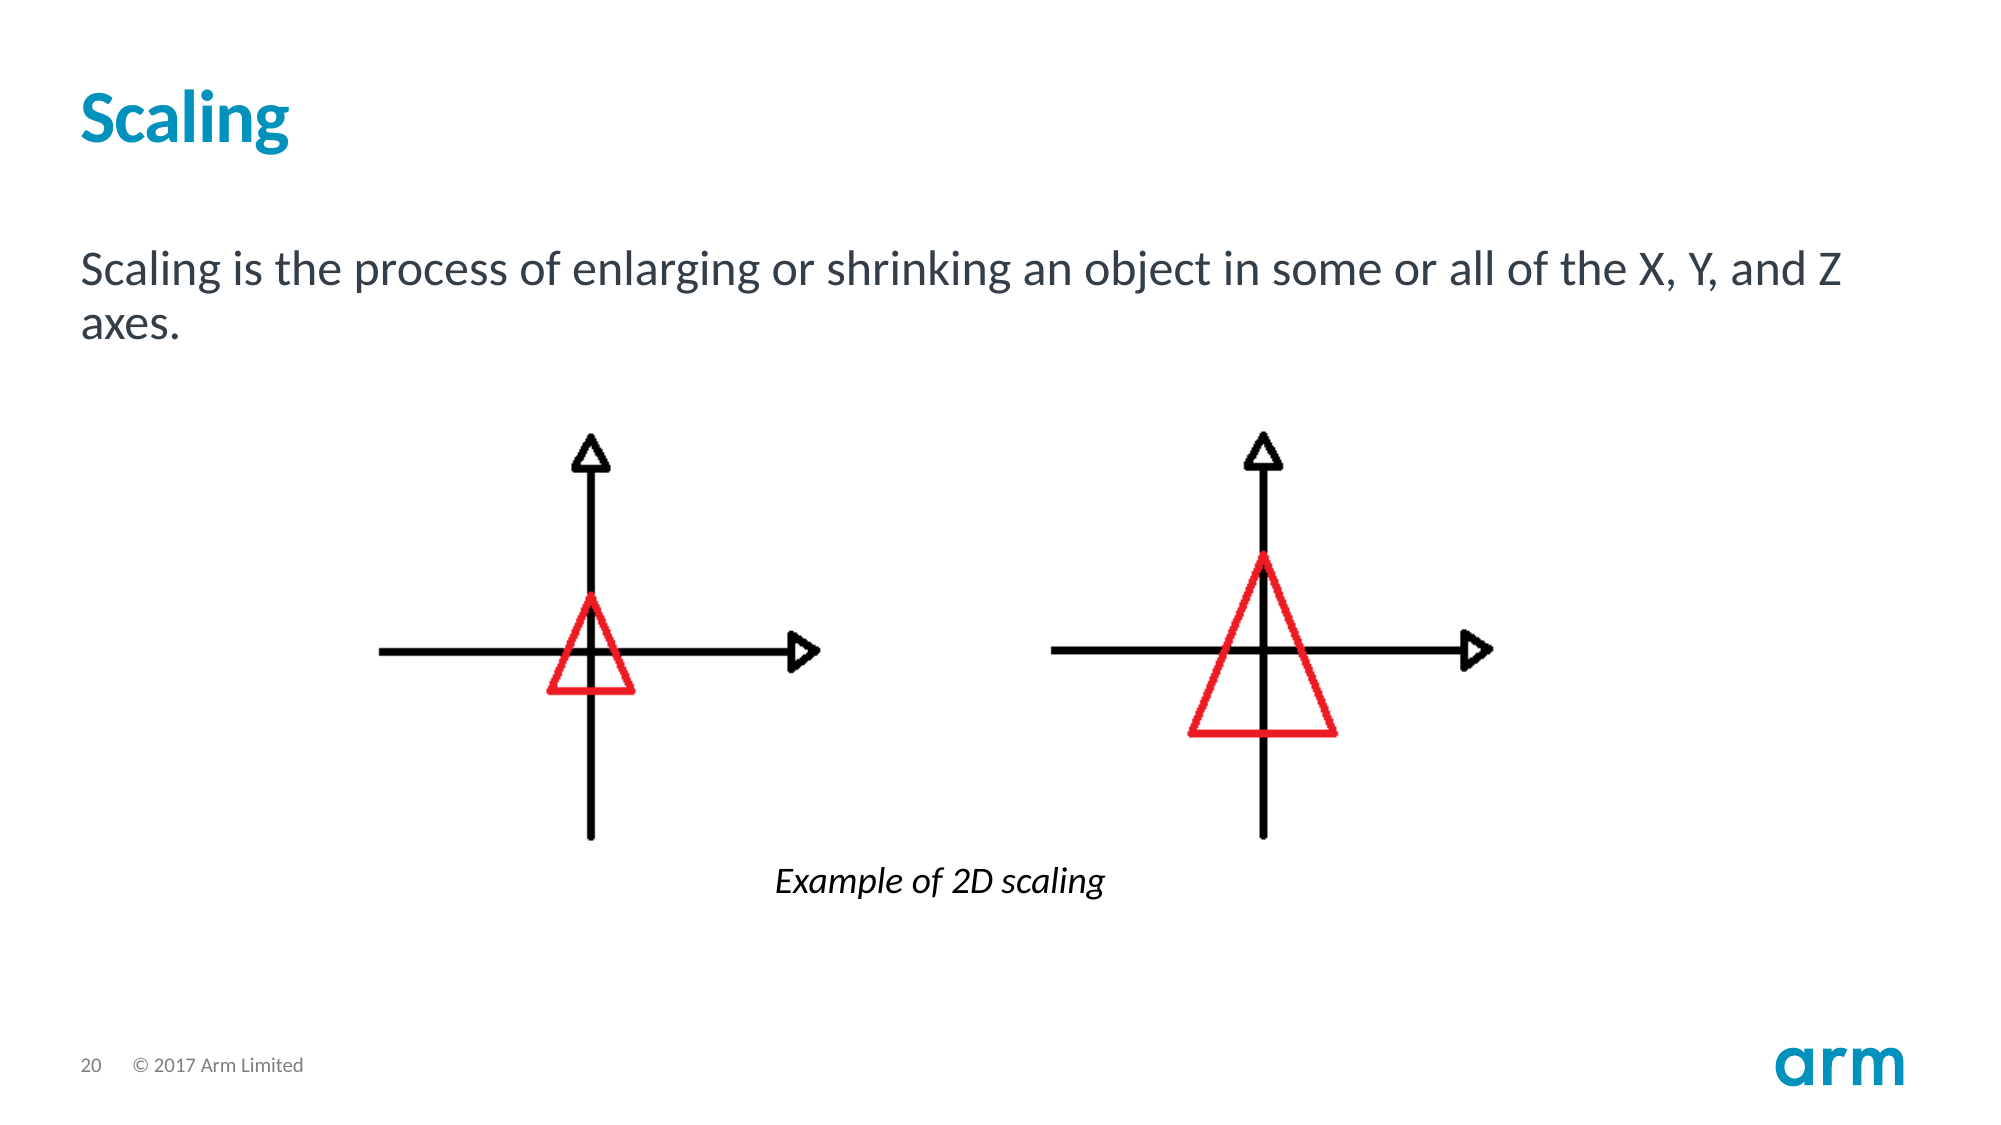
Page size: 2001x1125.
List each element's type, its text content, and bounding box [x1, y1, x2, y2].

picture [1009, 424, 1517, 879]
title Scaling [80, 48, 1915, 158]
picture [337, 426, 844, 880]
text_box Example of 2D scaling [774, 856, 1138, 931]
list Scaling is the process of enlarging or shrinking an object in some or all of the X, Y, and Z axes. [80, 242, 1915, 913]
